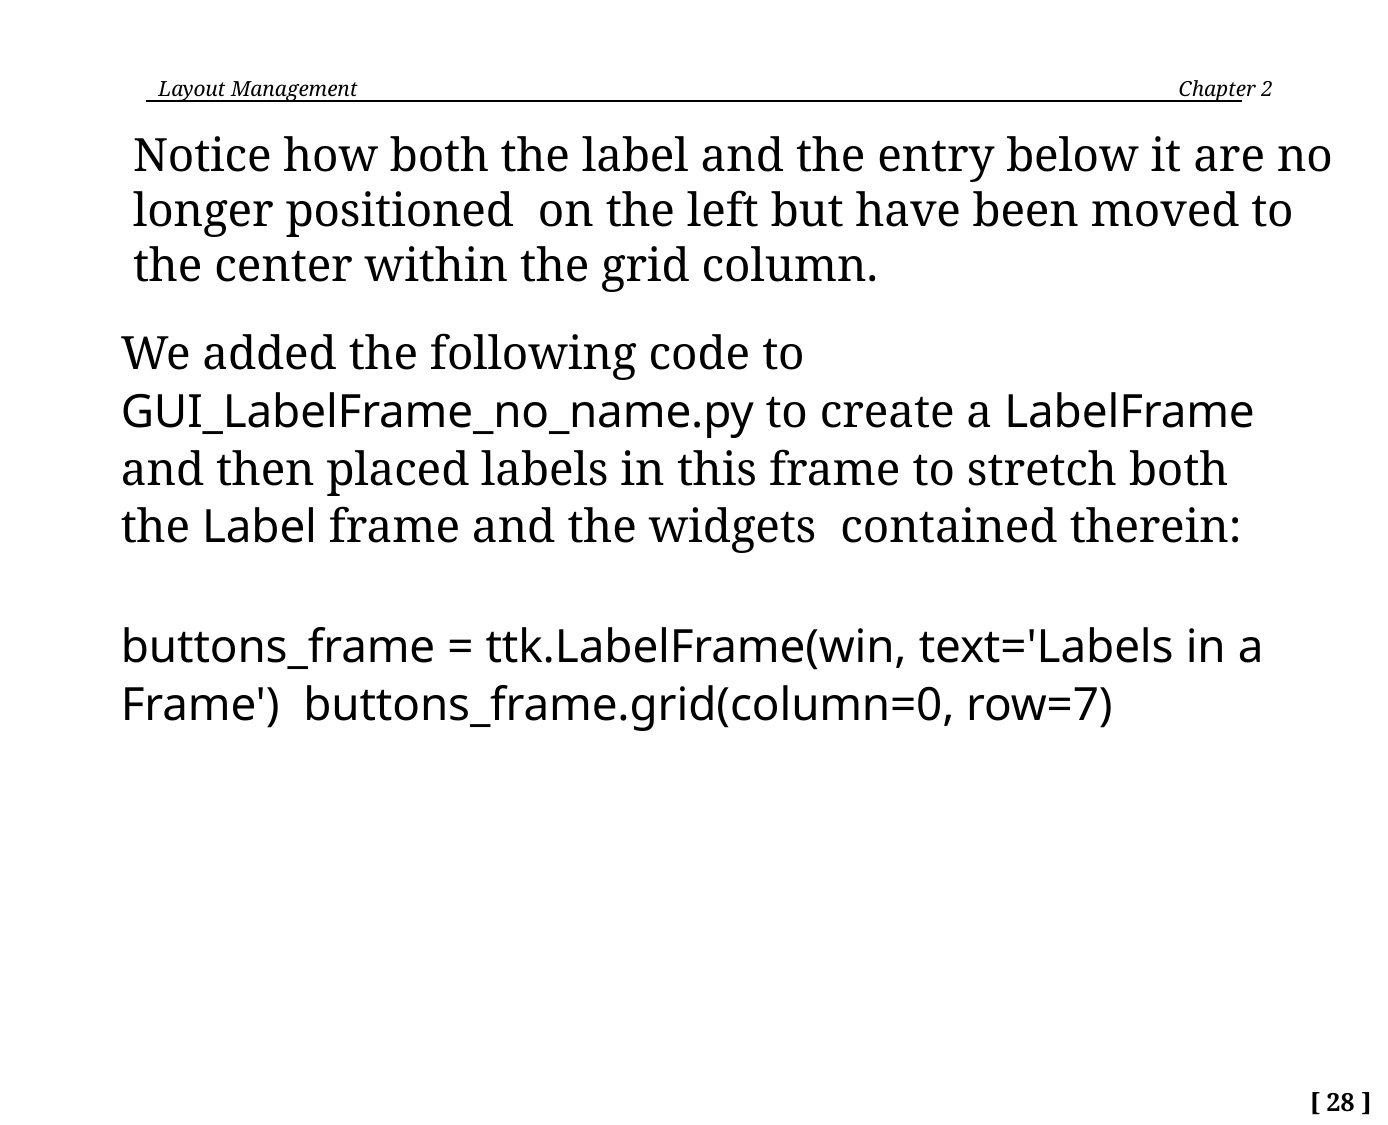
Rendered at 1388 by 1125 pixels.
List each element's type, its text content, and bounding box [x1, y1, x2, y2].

text_box Layout Management Chapter 2 Notice how both the label and the entry below it are no longer positioned on the left but have been moved to the center within the grid column. [0, 73, 1388, 291]
slide_number [ 28 ] [1307, 1095, 1388, 1121]
text_box We added the following code to GUI_LabelFrame_no_name.py to create a LabelFrame and then placed labels in this frame to stretch both the Label frame and the widgets contained therein: buttons_frame = ttk.LabelFrame(win, text='Labels in a Frame') buttons_frame.grid(column=0, row=7) [118, 319, 1332, 785]
